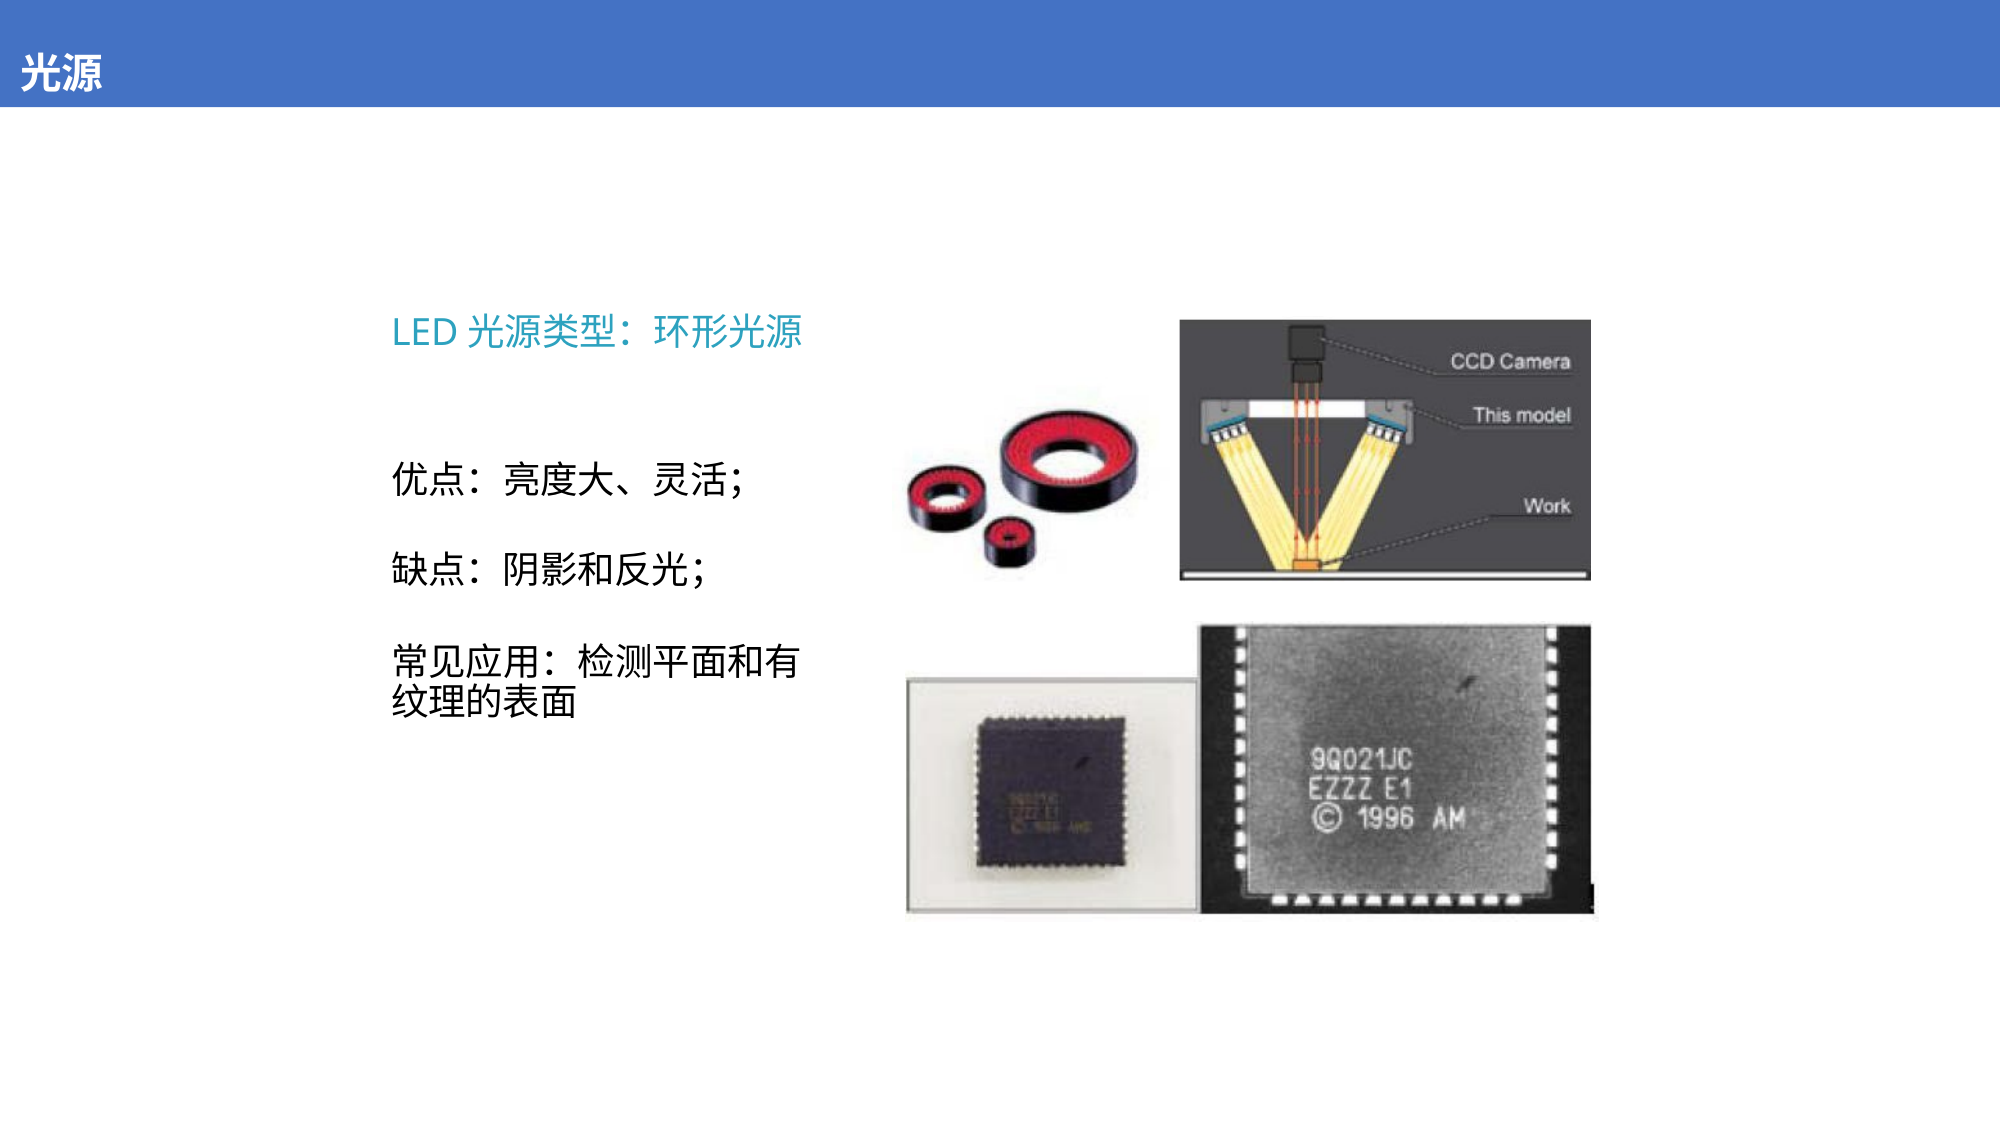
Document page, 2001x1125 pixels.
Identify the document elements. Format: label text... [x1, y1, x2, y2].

picture [904, 621, 1599, 922]
title 光源 [0, 0, 2000, 108]
picture [892, 316, 1591, 582]
text_box LED光源类型：环形光源 优点：亮度大、灵活；缺点：阴影和反光； 常见应用：检测平面和有纹理的表面 [388, 305, 806, 723]
